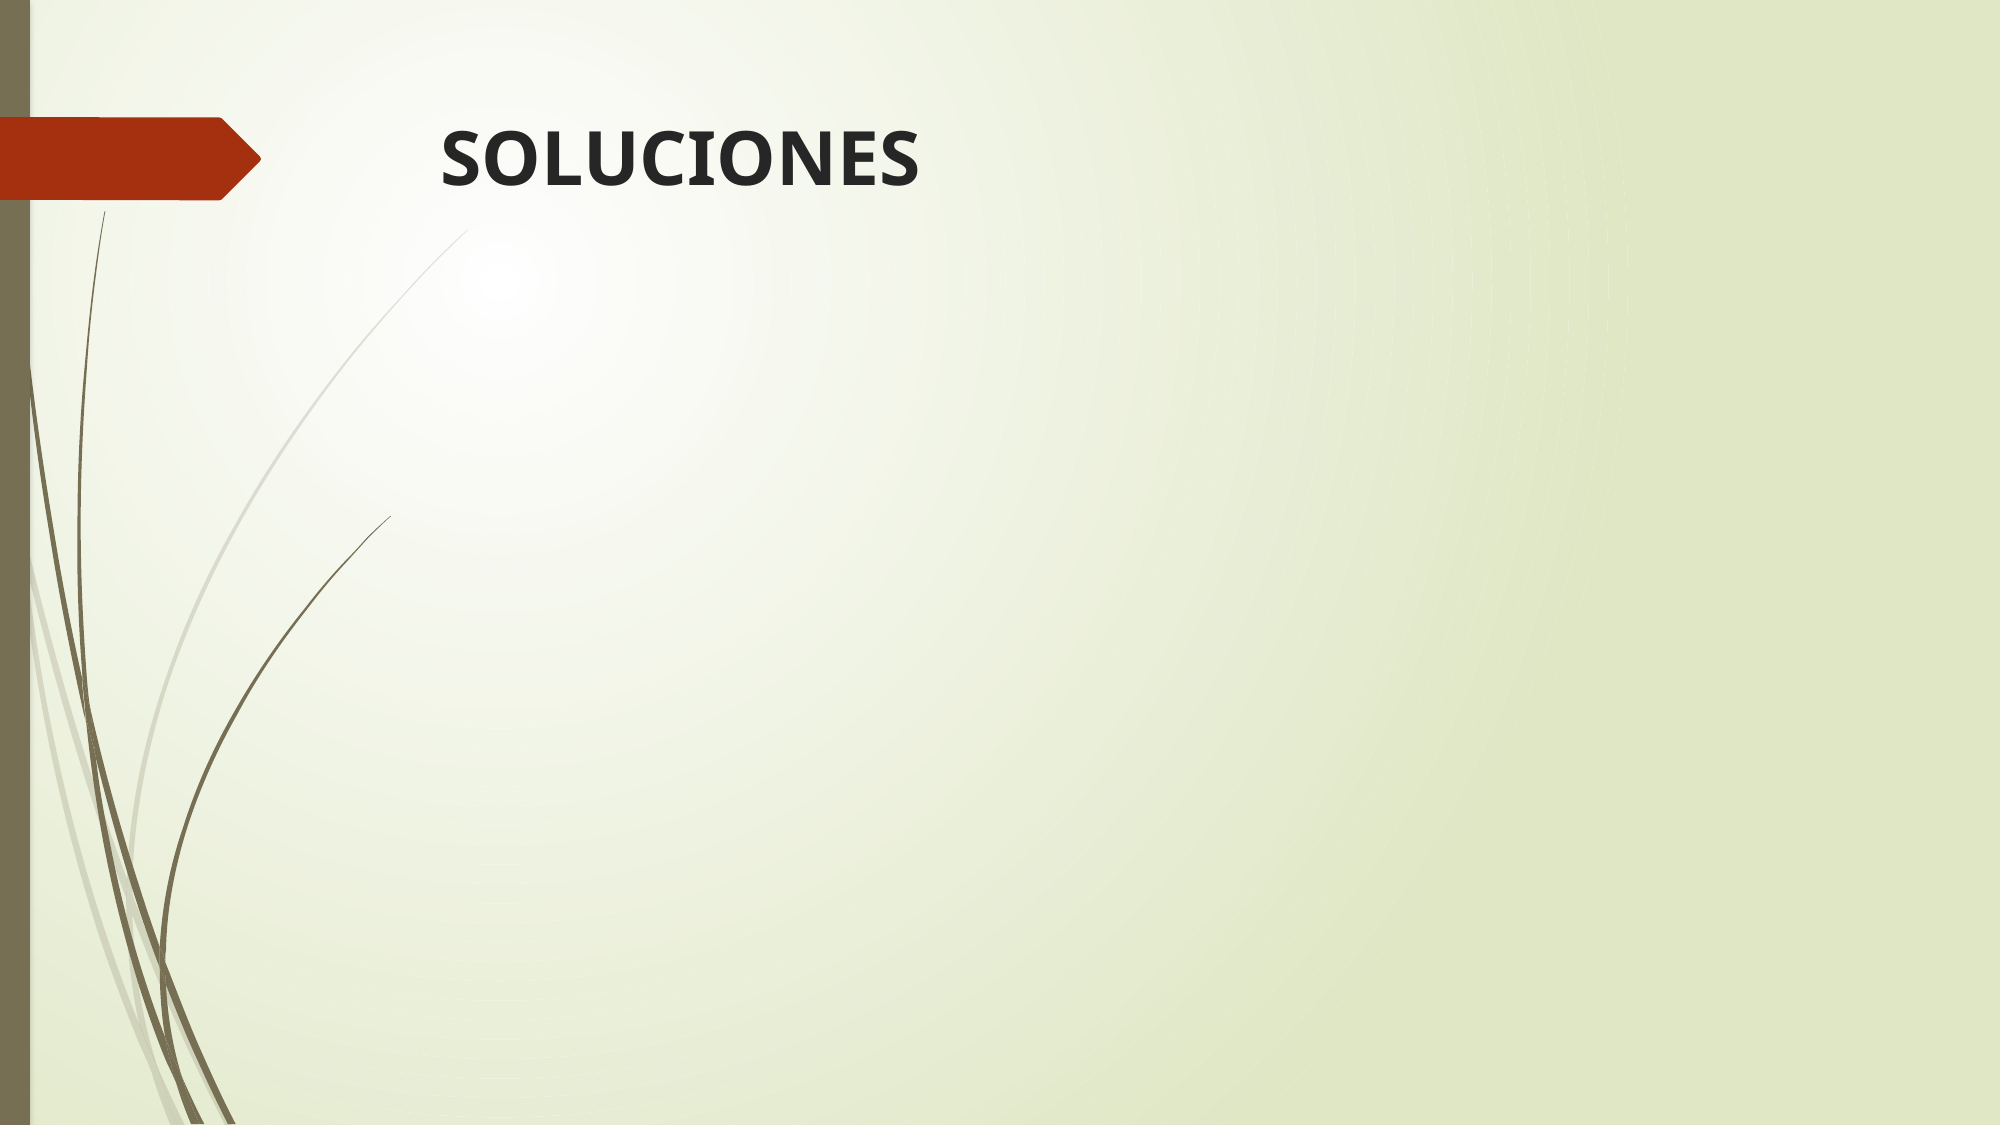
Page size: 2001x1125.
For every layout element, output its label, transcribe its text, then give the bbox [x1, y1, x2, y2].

title SOLUCIONES [425, 102, 1888, 313]
